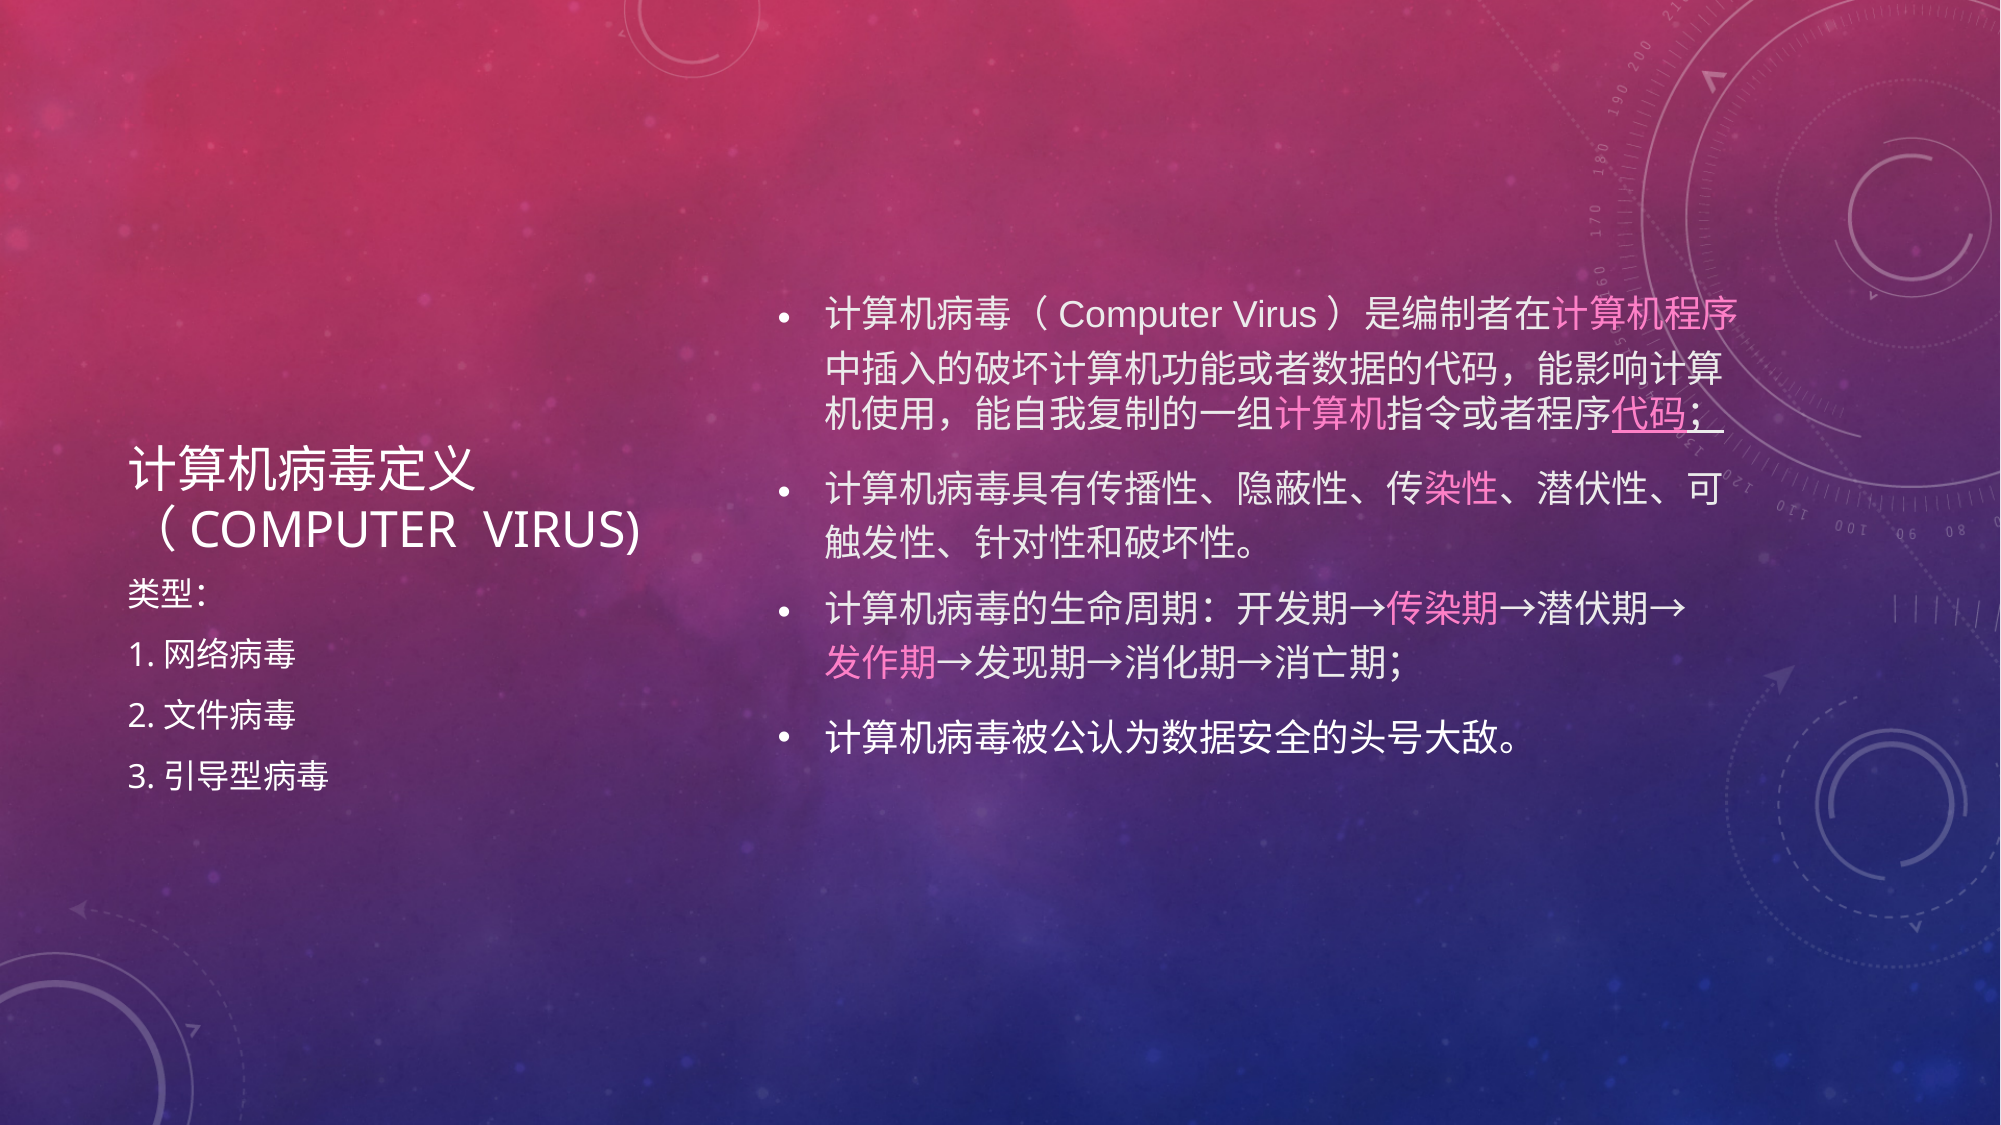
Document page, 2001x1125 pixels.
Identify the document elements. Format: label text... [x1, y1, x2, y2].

list 类型： 1.网络病毒 2.文件病毒 3.引导型病毒 [112, 565, 717, 866]
title 计算机病毒定义 （Computer virus) [112, 340, 717, 565]
list 计算机病毒（Computer Virus）是编制者在计算机程序中插入的破坏计算机功能或者数据的代码，能影响计算机使用，能自我复制的一组计算机指令或者程序代码； 计算机病毒具有传播性、隐蔽性、传染性、潜伏性、可触发性、针对性和破坏性。 计算机病毒的生命周期：开发期→传染期→潜伏期→发作期→发现期→消化期→消亡期； 计算机病毒被公认为数据安全的头号大敌。 [762, 99, 1775, 950]
picture [0, 0, 2001, 1125]
